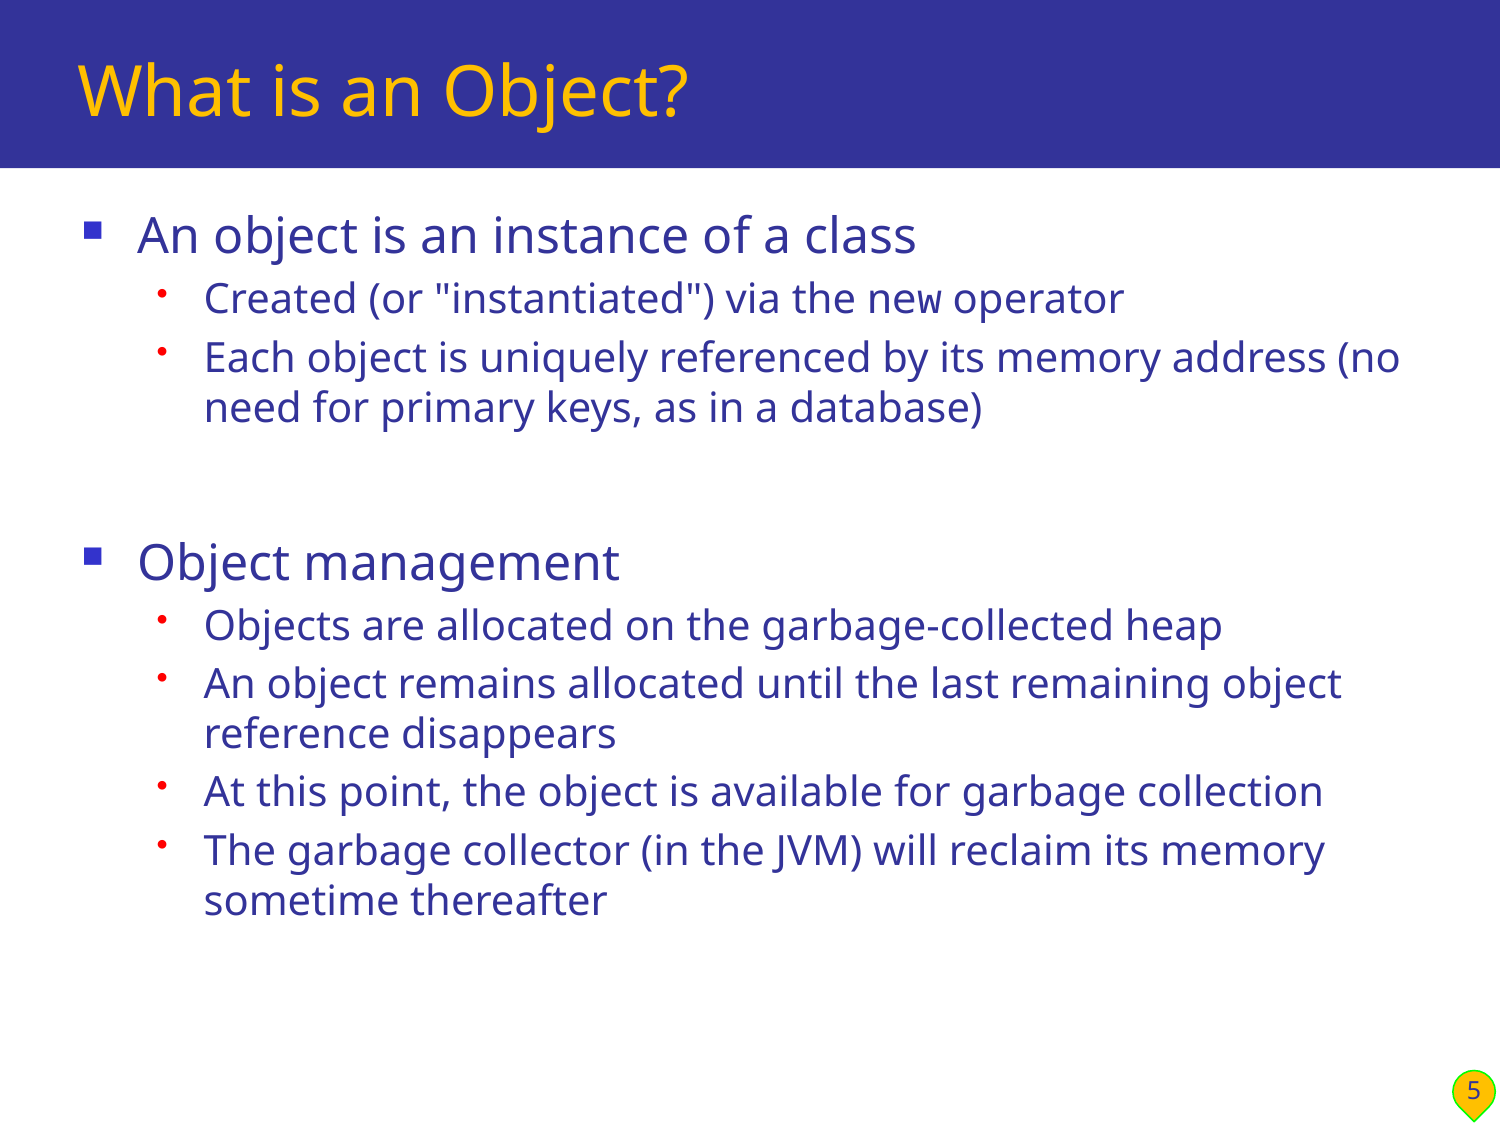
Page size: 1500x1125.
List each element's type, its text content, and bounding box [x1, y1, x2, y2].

footer 5 [1431, 1040, 1500, 1117]
list An object is an instance of a class Created (or "instantiated") via the new operator Each object is uniquely referenced by its memory address (no need for primary keys, as in a database) Object management Objects are allocated on the garbage-collected heap An object remains allocated until the last remaining object reference disappears At this point, the object is available for garbage collection The garbage collector (in the JVM) will reclaim its memory sometime thereafter [66, 196, 1460, 1007]
title What is an Object? [61, 24, 1465, 139]
